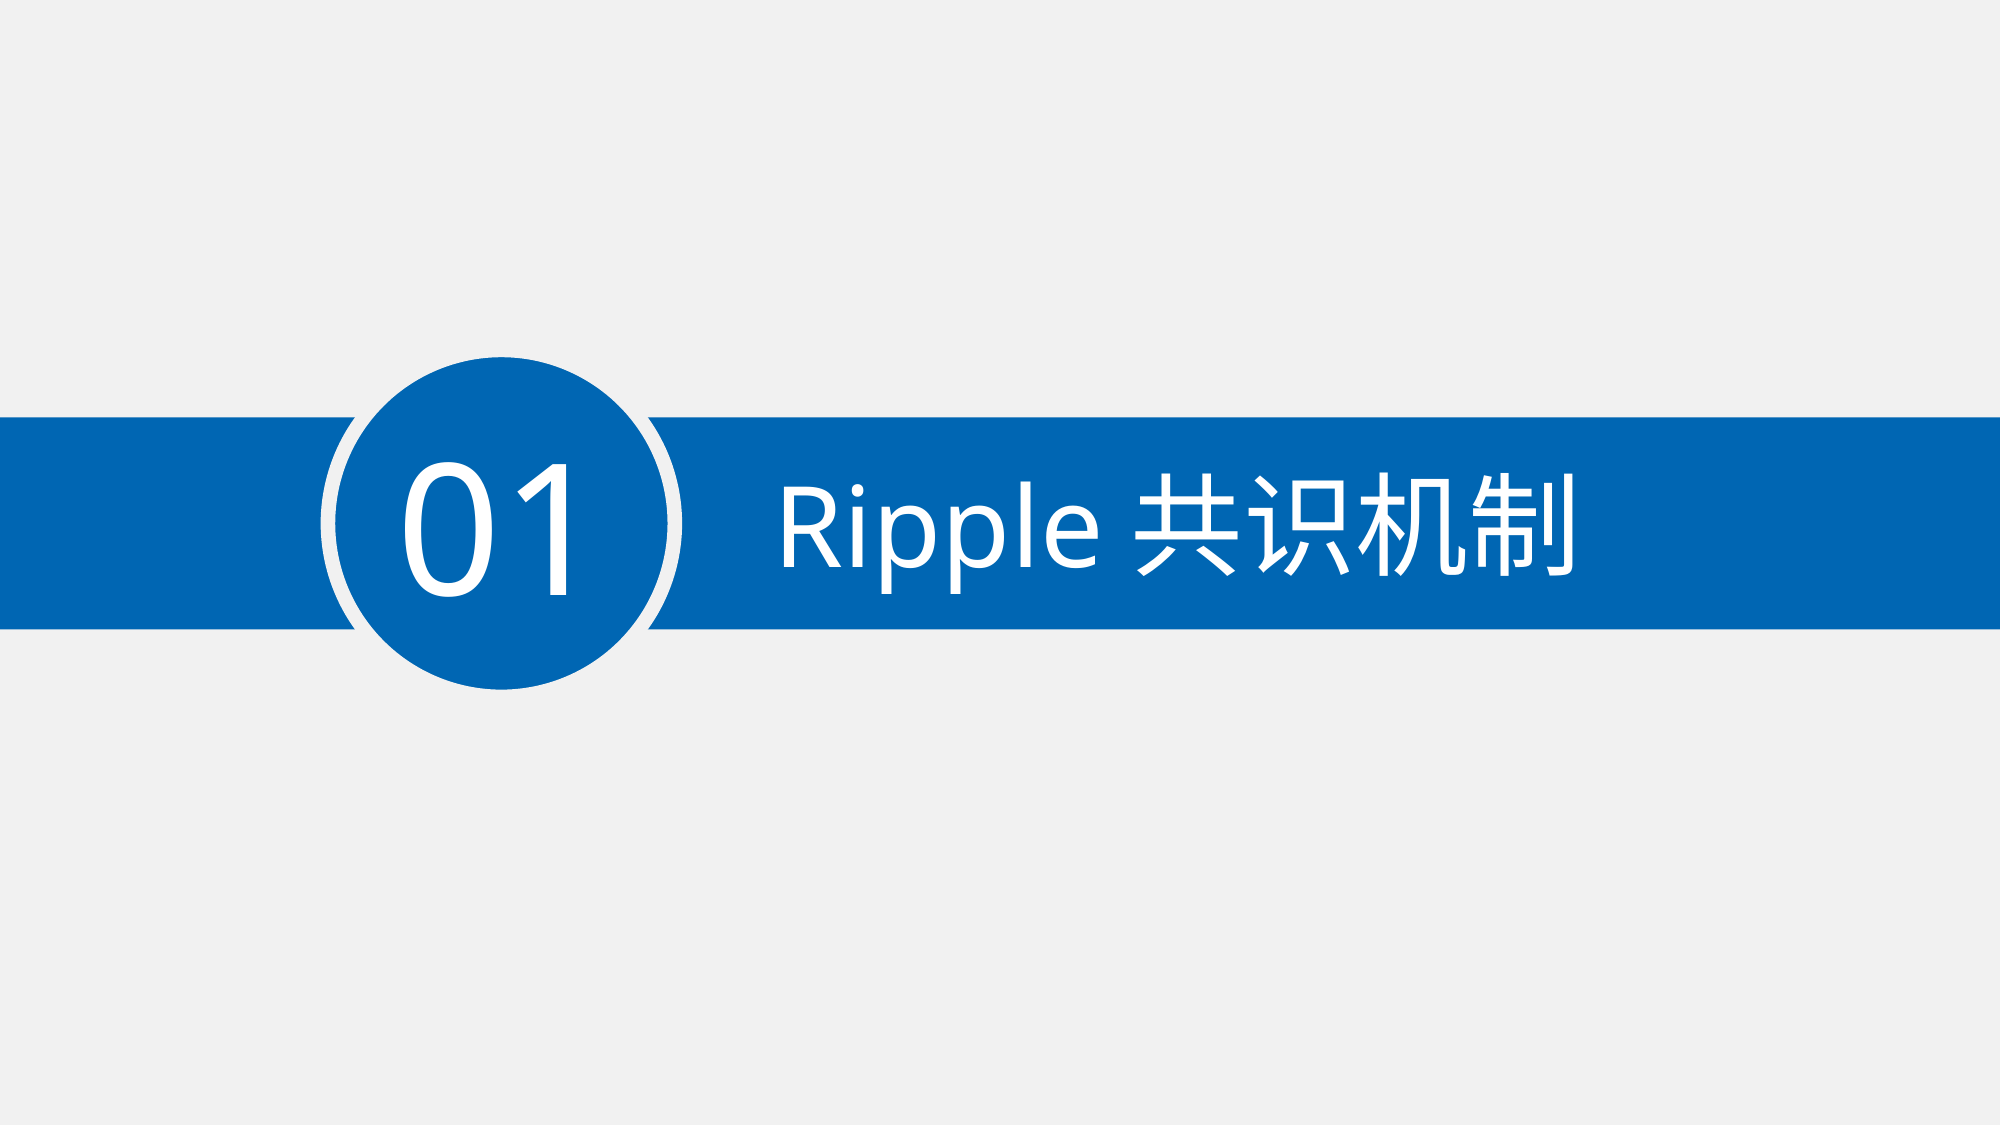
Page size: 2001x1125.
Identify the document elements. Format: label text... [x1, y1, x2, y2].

text_box [0, 416, 327, 630]
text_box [327, 349, 675, 697]
text_box [675, 416, 2000, 630]
text_box Ripple共识机制 [758, 447, 1713, 598]
